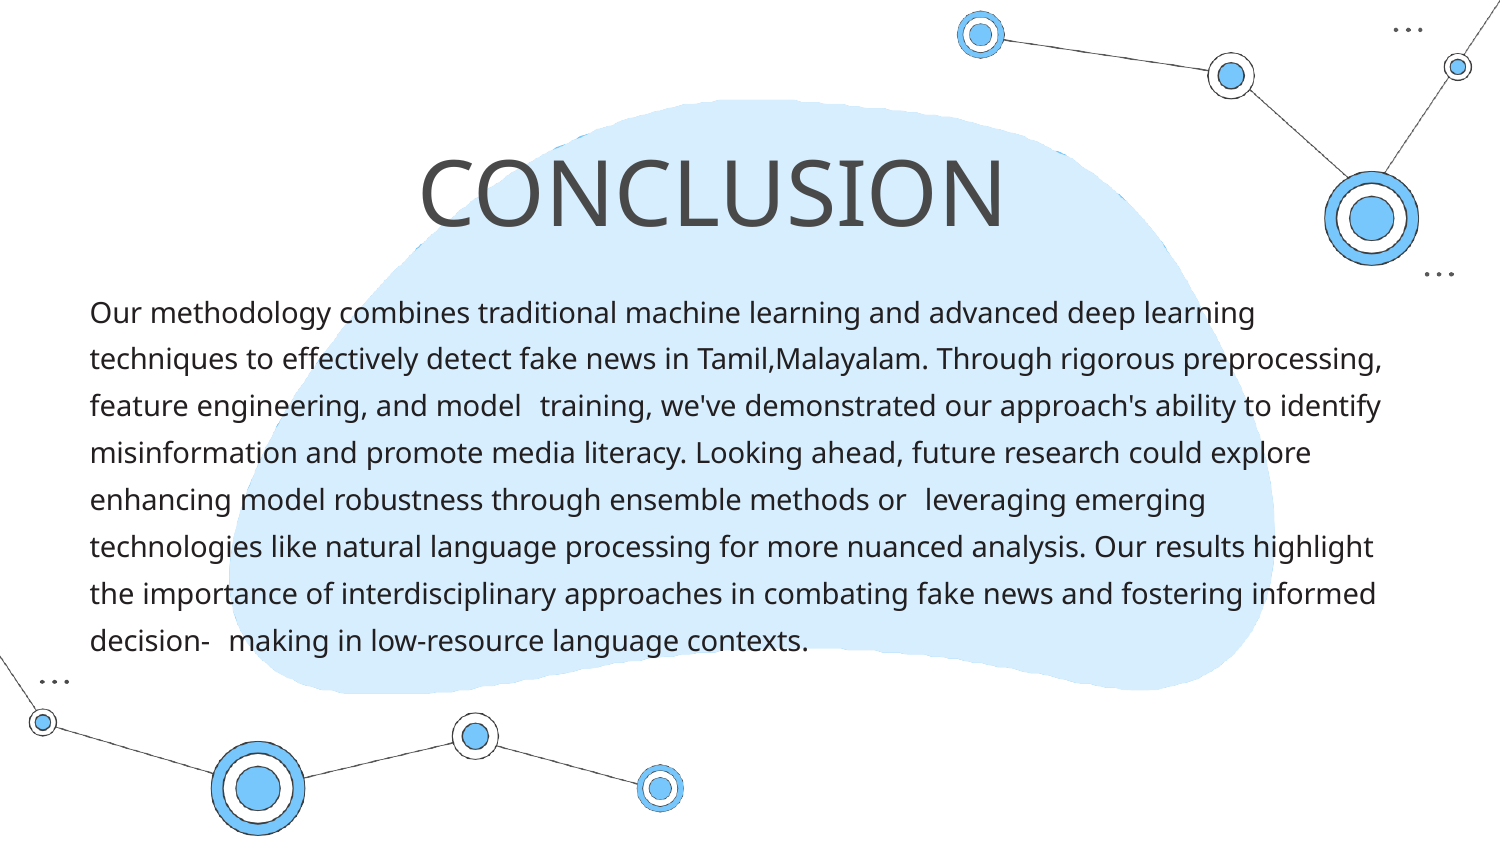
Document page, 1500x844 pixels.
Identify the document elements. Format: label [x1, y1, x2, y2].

text_box [0, 0, 1500, 837]
